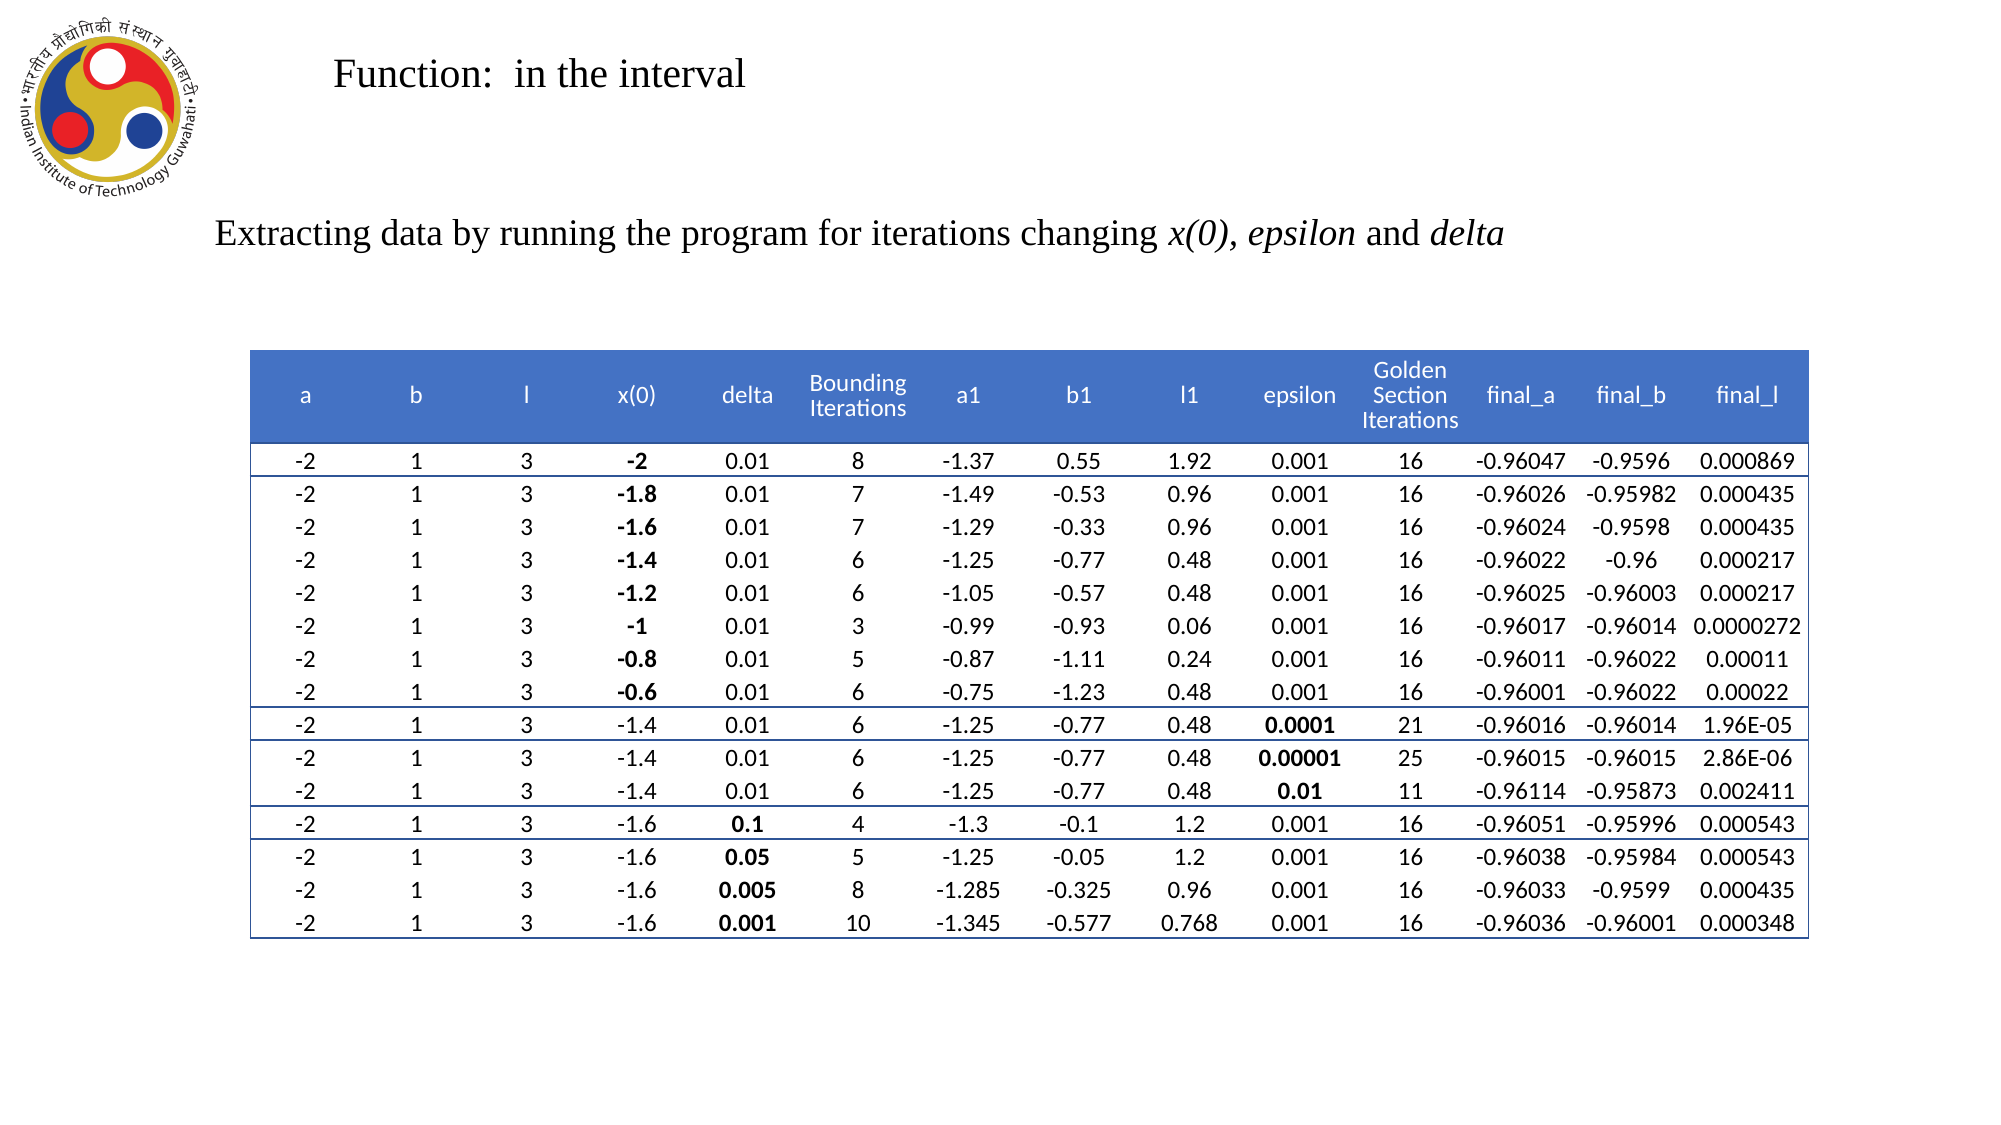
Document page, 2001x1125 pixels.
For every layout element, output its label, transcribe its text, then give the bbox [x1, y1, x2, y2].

table_cell 1 [361, 477, 471, 509]
table_cell 6 [803, 575, 913, 608]
table_cell 0.005 [692, 872, 803, 905]
table_cell 0.01 [692, 509, 803, 542]
table_cell -1.285 [913, 872, 1024, 905]
table_cell 0.000435 [1687, 509, 1808, 542]
table_cell 6 [803, 741, 913, 773]
table_cell 0.01 [692, 608, 803, 641]
table_cell 0.96 [1134, 477, 1245, 509]
table_cell -0.9596 [1576, 444, 1687, 475]
table_cell -0.96022 [1466, 542, 1576, 575]
table_cell 0.01 [692, 641, 803, 674]
table_cell -2 [251, 905, 361, 937]
table_cell -1.6 [582, 905, 692, 937]
table_cell -1.37 [913, 444, 1024, 475]
table_cell -0.8 [582, 641, 692, 674]
table_cell 3 [471, 542, 582, 575]
table_cell -1.25 [913, 542, 1024, 575]
table_cell -2 [251, 509, 361, 542]
table_cell -1.8 [582, 477, 692, 509]
table_cell -0.96114 [1466, 773, 1576, 805]
table_cell 0.0001 [1245, 708, 1355, 739]
table_cell 16 [1355, 477, 1466, 509]
table_header final_l [1687, 351, 1808, 442]
table_cell 0.001 [1245, 444, 1355, 475]
table_cell -1.4 [582, 741, 692, 773]
table_cell 16 [1355, 840, 1466, 872]
table_cell 10 [803, 905, 913, 937]
table_cell 0.000217 [1687, 542, 1808, 575]
table_cell -1.25 [913, 708, 1024, 739]
table_cell 0.001 [1245, 608, 1355, 641]
table_cell -0.77 [1024, 542, 1134, 575]
table_cell 0.48 [1134, 708, 1245, 739]
table_cell -0.96016 [1466, 708, 1576, 739]
table_cell 6 [803, 773, 913, 805]
table_cell 0.96 [1134, 872, 1245, 905]
table_cell -0.95982 [1576, 477, 1687, 509]
table_cell -2 [251, 575, 361, 608]
table_cell -2 [251, 872, 361, 905]
table_cell 16 [1355, 807, 1466, 838]
table_cell -0.96 [1576, 542, 1687, 575]
table_cell 0.001 [1245, 477, 1355, 509]
table_cell 3 [471, 674, 582, 706]
table_cell 16 [1355, 542, 1466, 575]
table_cell -2 [251, 444, 361, 475]
table_cell -2 [251, 542, 361, 575]
table_cell 1 [361, 608, 471, 641]
table_cell -0.96025 [1466, 575, 1576, 608]
table_cell -0.96051 [1466, 807, 1576, 838]
table_header b [361, 351, 471, 442]
table_cell -1.05 [913, 575, 1024, 608]
table_cell 0.000435 [1687, 477, 1808, 509]
table_cell 0.001 [1245, 674, 1355, 706]
table_cell 1 [361, 773, 471, 805]
table_cell 0.1 [692, 807, 803, 838]
table_cell 16 [1355, 905, 1466, 937]
table_cell 0.24 [1134, 641, 1245, 674]
table_cell -1.29 [913, 509, 1024, 542]
table_cell -0.9599 [1576, 872, 1687, 905]
table_cell 0.768 [1134, 905, 1245, 937]
table_cell 0.000869 [1687, 444, 1808, 475]
table_cell 0.001 [1245, 542, 1355, 575]
table_cell -2 [251, 807, 361, 838]
table_cell -0.96014 [1576, 608, 1687, 641]
table_cell 0.01 [692, 708, 803, 739]
table_cell -2 [251, 840, 361, 872]
table_cell 0.00011 [1687, 641, 1808, 674]
table_cell 0.001 [1245, 872, 1355, 905]
table_cell -1 [582, 608, 692, 641]
table_cell 0.000217 [1687, 575, 1808, 608]
table_header l [471, 351, 582, 442]
table_cell -1.25 [913, 741, 1024, 773]
table_cell 3 [471, 444, 582, 475]
table_cell 0.01 [692, 741, 803, 773]
table_cell -1.25 [913, 773, 1024, 805]
table_cell 25 [1355, 741, 1466, 773]
table_cell -1.2 [582, 575, 692, 608]
table_cell 3 [471, 477, 582, 509]
table_cell 0.06 [1134, 608, 1245, 641]
table_cell -0.96036 [1466, 905, 1576, 937]
table_cell 0.01 [692, 674, 803, 706]
table_cell -0.96047 [1466, 444, 1576, 475]
table_cell 0.0000272 [1687, 608, 1808, 641]
table_cell 3 [471, 741, 582, 773]
table_cell 3 [471, 509, 582, 542]
table_cell 6 [803, 708, 913, 739]
table_cell -2 [251, 708, 361, 739]
table_cell 1.2 [1134, 840, 1245, 872]
table_cell 0.05 [692, 840, 803, 872]
table_cell -2 [582, 444, 692, 475]
table_cell 3 [471, 773, 582, 805]
table_cell -0.96003 [1576, 575, 1687, 608]
table_cell -1.25 [913, 840, 1024, 872]
table_cell 0.00001 [1245, 741, 1355, 773]
table_cell 0.001 [1245, 641, 1355, 674]
table_cell -0.96017 [1466, 608, 1576, 641]
table_cell -0.6 [582, 674, 692, 706]
table_cell 0.002411 [1687, 773, 1808, 805]
table_cell -0.96015 [1466, 741, 1576, 773]
table_cell -0.1 [1024, 807, 1134, 838]
table_cell 0.00022 [1687, 674, 1808, 706]
table_cell -0.96026 [1466, 477, 1576, 509]
table_cell 1.2 [1134, 807, 1245, 838]
table_cell -0.93 [1024, 608, 1134, 641]
table_header final_a [1466, 351, 1576, 442]
table_cell -1.6 [582, 509, 692, 542]
table_cell 0.001 [1245, 905, 1355, 937]
table_cell 1.96E-05 [1687, 708, 1808, 739]
table_header b1 [1024, 351, 1134, 442]
table_cell 0.01 [692, 542, 803, 575]
table_cell -0.96024 [1466, 509, 1576, 542]
table_cell -1.6 [582, 872, 692, 905]
table_cell 6 [803, 674, 913, 706]
table_cell 5 [803, 641, 913, 674]
table_cell -0.96014 [1576, 708, 1687, 739]
table_header final_b [1576, 351, 1687, 442]
table_cell -1.6 [582, 840, 692, 872]
table_cell 3 [803, 608, 913, 641]
table_cell 0.48 [1134, 773, 1245, 805]
table_cell -1.3 [913, 807, 1024, 838]
table_cell -0.95984 [1576, 840, 1687, 872]
table_header Golden Section Iterations [1355, 351, 1466, 442]
table_cell -0.95873 [1576, 773, 1687, 805]
table_cell 0.01 [1245, 773, 1355, 805]
table_cell 1 [361, 872, 471, 905]
table_cell -0.325 [1024, 872, 1134, 905]
table_header epsilon [1245, 351, 1355, 442]
table_cell -0.96038 [1466, 840, 1576, 872]
table_cell 3 [471, 807, 582, 838]
table_cell -1.49 [913, 477, 1024, 509]
table_cell -1.23 [1024, 674, 1134, 706]
picture [14, 14, 200, 202]
table_cell 0.001 [1245, 509, 1355, 542]
table_cell -1.6 [582, 807, 692, 838]
table_cell 1 [361, 575, 471, 608]
table_cell 0.48 [1134, 542, 1245, 575]
table_cell -1.11 [1024, 641, 1134, 674]
table_cell -0.05 [1024, 840, 1134, 872]
table_cell 1.92 [1134, 444, 1245, 475]
table_cell -0.96022 [1576, 641, 1687, 674]
table_cell 7 [803, 477, 913, 509]
table_cell -0.75 [913, 674, 1024, 706]
table_cell -0.96015 [1576, 741, 1687, 773]
table_cell -0.77 [1024, 741, 1134, 773]
table_cell -0.57 [1024, 575, 1134, 608]
text_box Extracting data by running the program for iterations changing x(0), epsilon and delta [199, 200, 1967, 261]
table_cell 3 [471, 575, 582, 608]
table_cell 8 [803, 444, 913, 475]
table_cell 0.001 [1245, 840, 1355, 872]
table_cell 3 [471, 872, 582, 905]
table_header Bounding Iterations [803, 351, 913, 442]
table_cell 5 [803, 840, 913, 872]
table_cell -2 [251, 641, 361, 674]
table_cell 1 [361, 674, 471, 706]
table_cell 0.000348 [1687, 905, 1808, 937]
table_header l1 [1134, 351, 1245, 442]
table_cell 3 [471, 608, 582, 641]
table_cell -0.77 [1024, 708, 1134, 739]
table_cell 0.01 [692, 444, 803, 475]
table_cell 0.001 [1245, 575, 1355, 608]
table_cell 0.01 [692, 477, 803, 509]
table_cell -0.577 [1024, 905, 1134, 937]
table_cell 0.55 [1024, 444, 1134, 475]
table_cell -1.4 [582, 708, 692, 739]
table_cell 3 [471, 641, 582, 674]
table_cell 11 [1355, 773, 1466, 805]
table_cell -2 [251, 741, 361, 773]
table_cell 3 [471, 840, 582, 872]
table_cell -0.96001 [1466, 674, 1576, 706]
table_cell -0.77 [1024, 773, 1134, 805]
table_cell -0.95996 [1576, 807, 1687, 838]
table_cell -1.4 [582, 542, 692, 575]
table_cell 1 [361, 741, 471, 773]
table_header a1 [913, 351, 1024, 442]
table_cell 1 [361, 641, 471, 674]
table_cell -0.9598 [1576, 509, 1687, 542]
table_cell -0.33 [1024, 509, 1134, 542]
table_cell 0.000543 [1687, 840, 1808, 872]
table_header delta [692, 351, 803, 442]
table_cell 1 [361, 509, 471, 542]
table_cell -2 [251, 773, 361, 805]
table_cell -0.96011 [1466, 641, 1576, 674]
table_cell -1.345 [913, 905, 1024, 937]
table_cell -0.99 [913, 608, 1024, 641]
table_cell 0.48 [1134, 575, 1245, 608]
table_cell 0.001 [692, 905, 803, 937]
table_cell 16 [1355, 674, 1466, 706]
table_cell 16 [1355, 641, 1466, 674]
table_cell -0.96022 [1576, 674, 1687, 706]
table_cell -0.96001 [1576, 905, 1687, 937]
table_cell 0.000435 [1687, 872, 1808, 905]
table_cell 0.48 [1134, 741, 1245, 773]
table_cell 1 [361, 840, 471, 872]
table_cell -0.87 [913, 641, 1024, 674]
table_cell 0.96 [1134, 509, 1245, 542]
table_header x(0) [582, 351, 692, 442]
table_cell 16 [1355, 608, 1466, 641]
table_cell 0.48 [1134, 674, 1245, 706]
table_cell 7 [803, 509, 913, 542]
table_cell 0.001 [1245, 807, 1355, 838]
table_cell -0.53 [1024, 477, 1134, 509]
table_cell 0.01 [692, 575, 803, 608]
table_header a [251, 351, 361, 442]
table_cell 3 [471, 905, 582, 937]
table_cell 1 [361, 807, 471, 838]
table_cell 6 [803, 542, 913, 575]
table_cell 0.000543 [1687, 807, 1808, 838]
table_cell -2 [251, 477, 361, 509]
table_cell 0.01 [692, 773, 803, 805]
table_cell 8 [803, 872, 913, 905]
table_cell 16 [1355, 444, 1466, 475]
table_cell -1.4 [582, 773, 692, 805]
table_cell 3 [471, 708, 582, 739]
table_cell 1 [361, 542, 471, 575]
table_cell 1 [361, 444, 471, 475]
table_cell 21 [1355, 708, 1466, 739]
table_cell -2 [251, 674, 361, 706]
table_cell 4 [803, 807, 913, 838]
table_cell -2 [251, 608, 361, 641]
table_cell -0.96033 [1466, 872, 1576, 905]
table_cell 1 [361, 708, 471, 739]
table_cell 16 [1355, 509, 1466, 542]
table_cell 1 [361, 905, 471, 937]
table_cell 2.86E-06 [1687, 741, 1808, 773]
table_cell 16 [1355, 575, 1466, 608]
table_cell 16 [1355, 872, 1466, 905]
